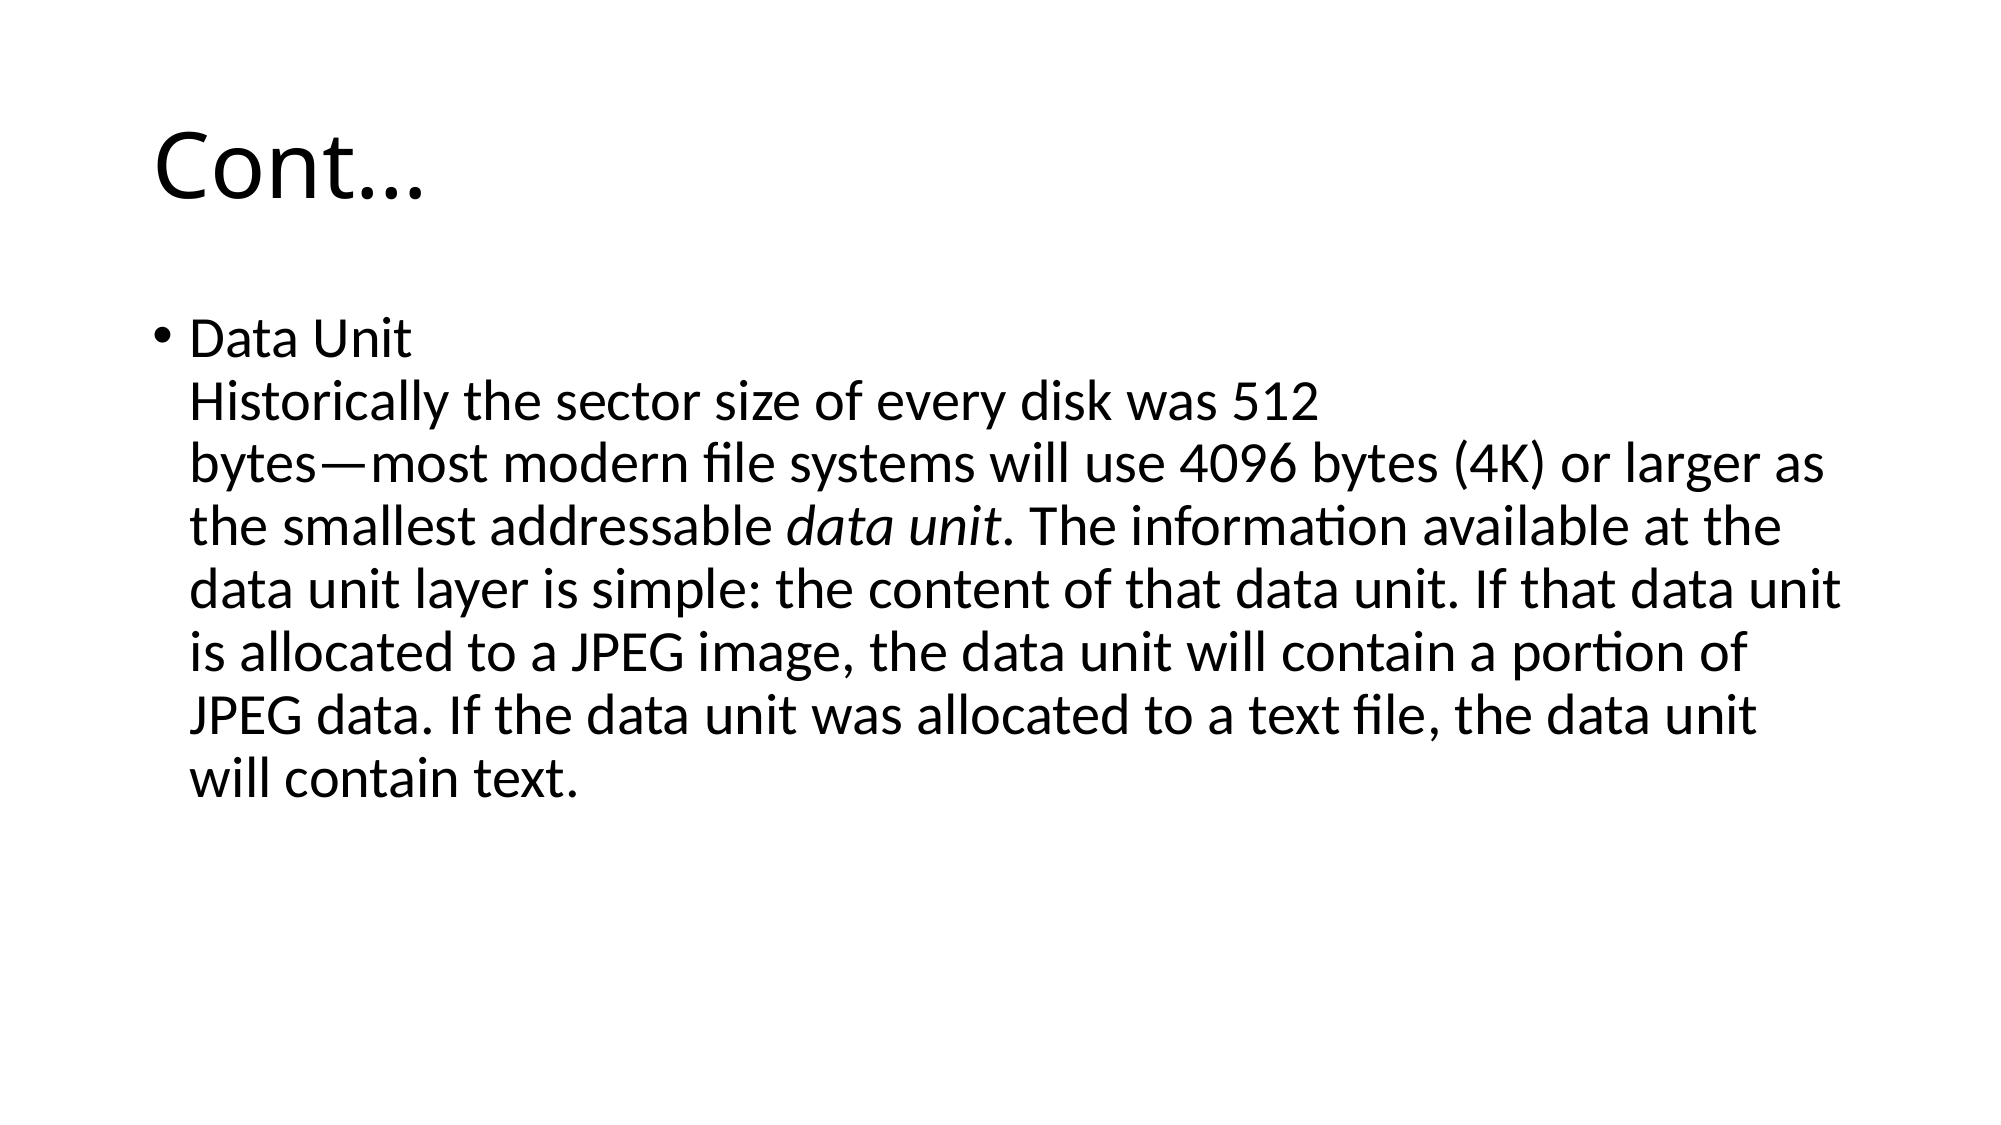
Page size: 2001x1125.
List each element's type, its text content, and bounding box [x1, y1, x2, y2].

list Data Unit Historically the sector size of every disk was 512 bytes—most modern file systems will use 4096 bytes (4K) or larger as the smallest addressable data unit. The information available at the data unit layer is simple: the content of that data unit. If that data unit is allocated to a JPEG image, the data unit will contain a portion of JPEG data. If the data unit was allocated to a text file, the data unit will contain text. [137, 299, 1863, 1014]
title Cont… [137, 59, 1863, 278]
